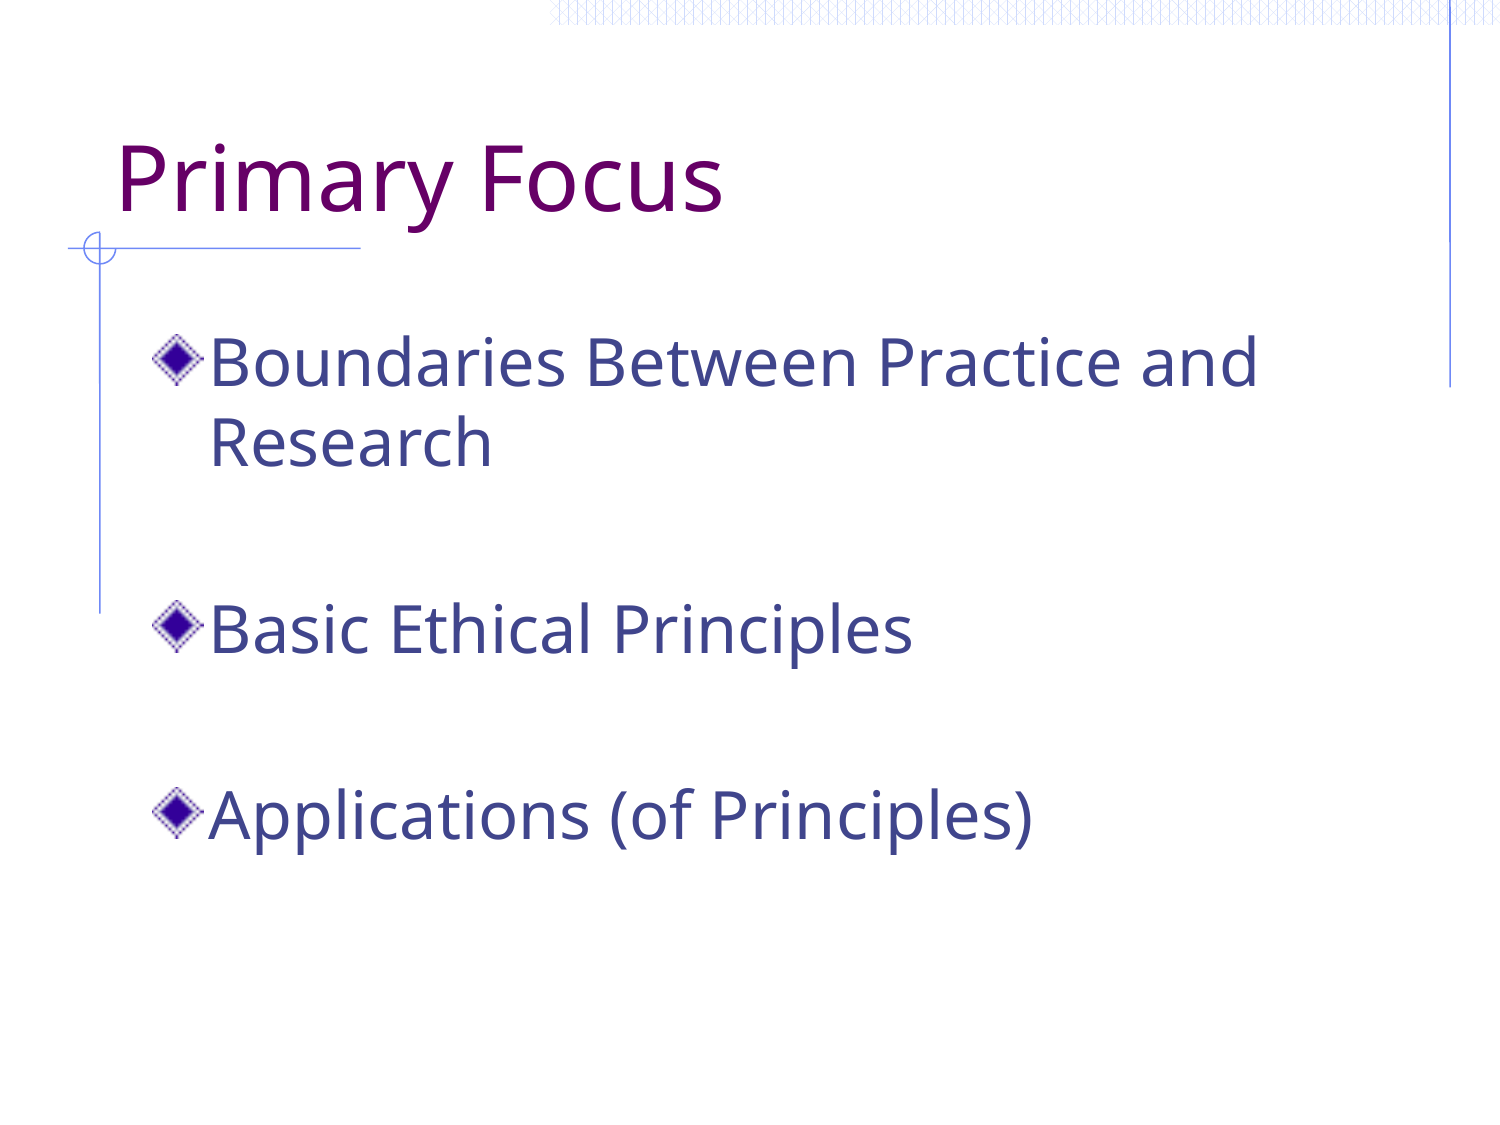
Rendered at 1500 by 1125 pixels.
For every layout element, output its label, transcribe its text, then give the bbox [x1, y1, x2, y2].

picture [152, 787, 204, 839]
list Boundaries Between Practice and Research Basic Ethical Principles Applications (of Principles) [137, 312, 1413, 988]
picture [152, 334, 204, 386]
title Primary Focus [99, 50, 1375, 238]
picture [152, 600, 204, 653]
